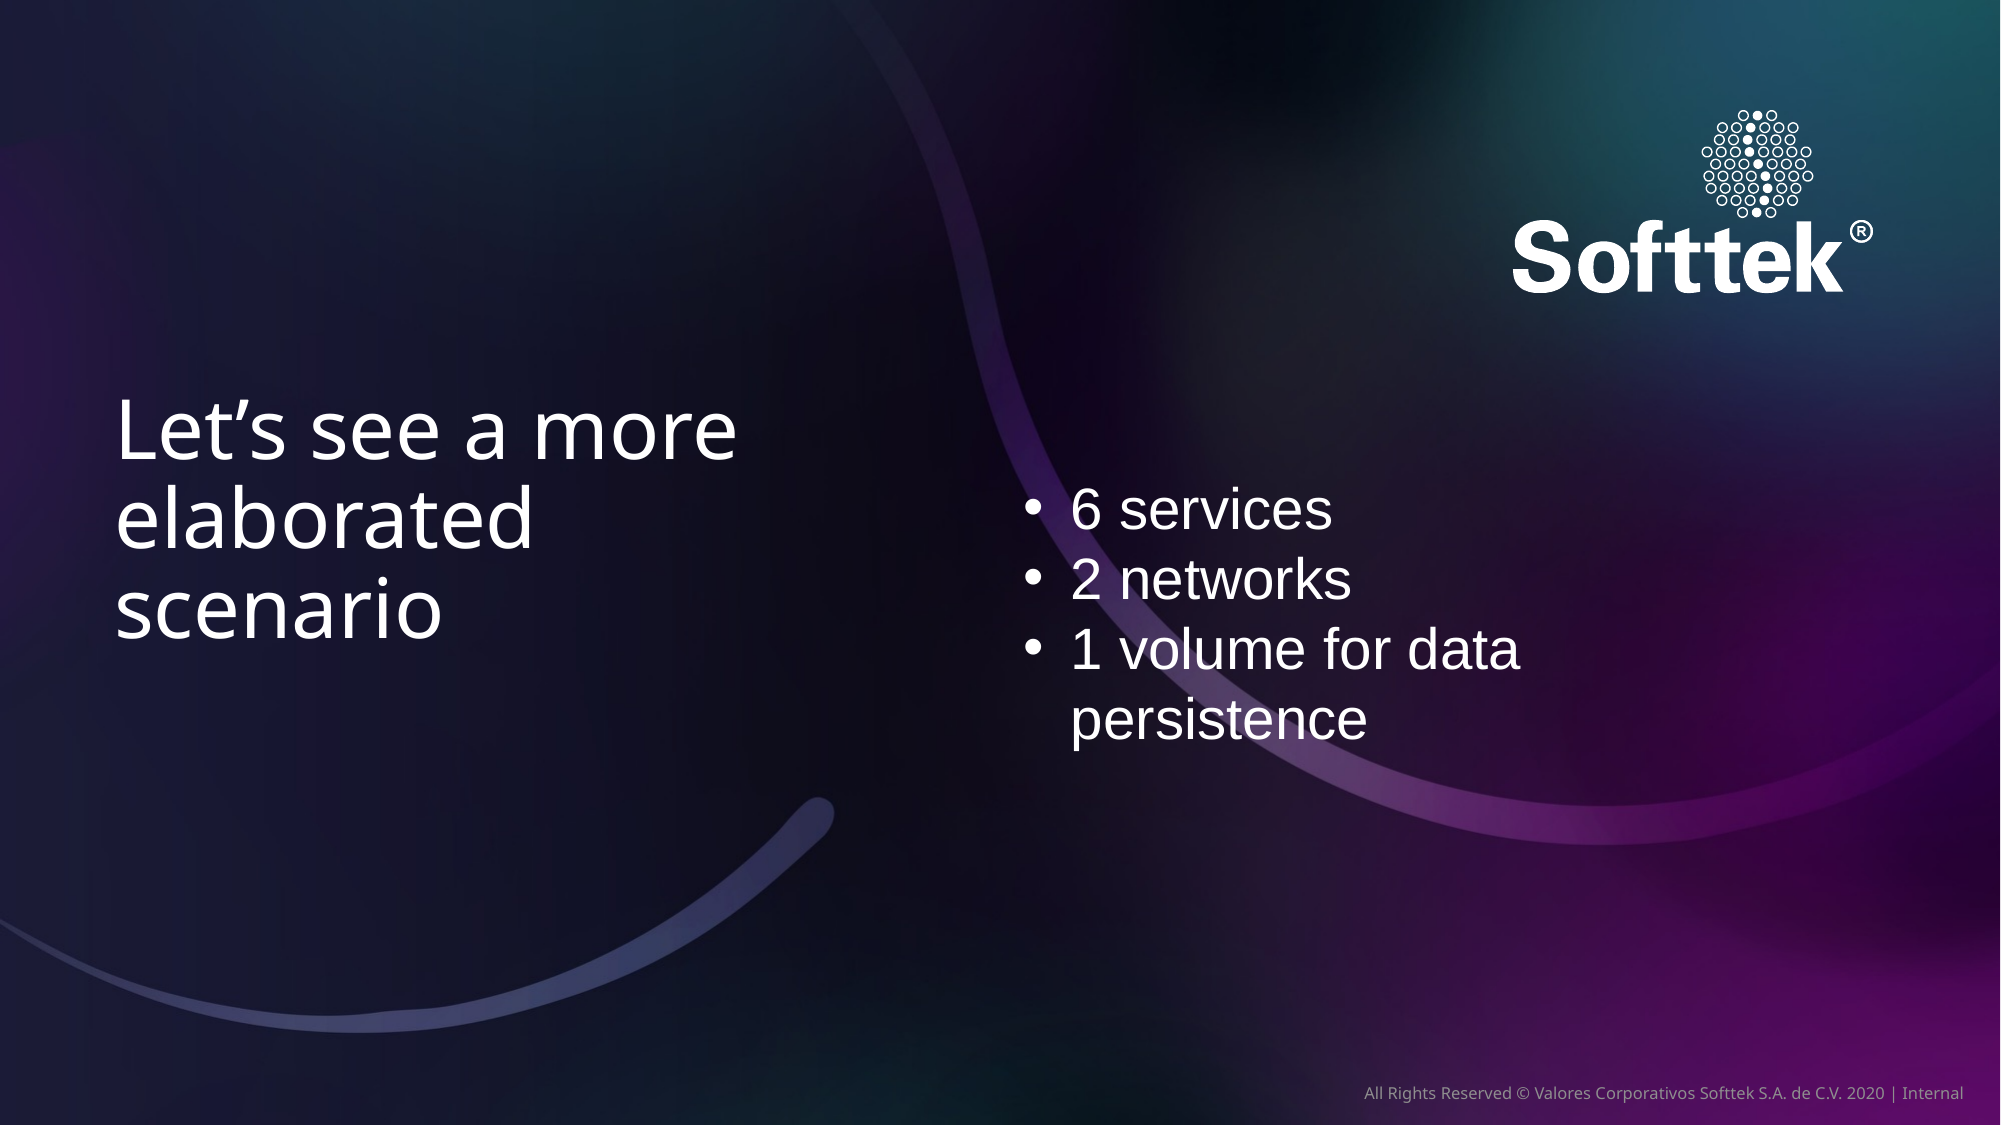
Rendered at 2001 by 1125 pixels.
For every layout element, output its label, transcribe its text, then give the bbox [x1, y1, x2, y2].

picture [0, 0, 2001, 1125]
text_box 6 services 2 networks 1 volume for data persistence [1009, 463, 1723, 759]
title Let’s see a more elaborated scenario [99, 283, 895, 665]
